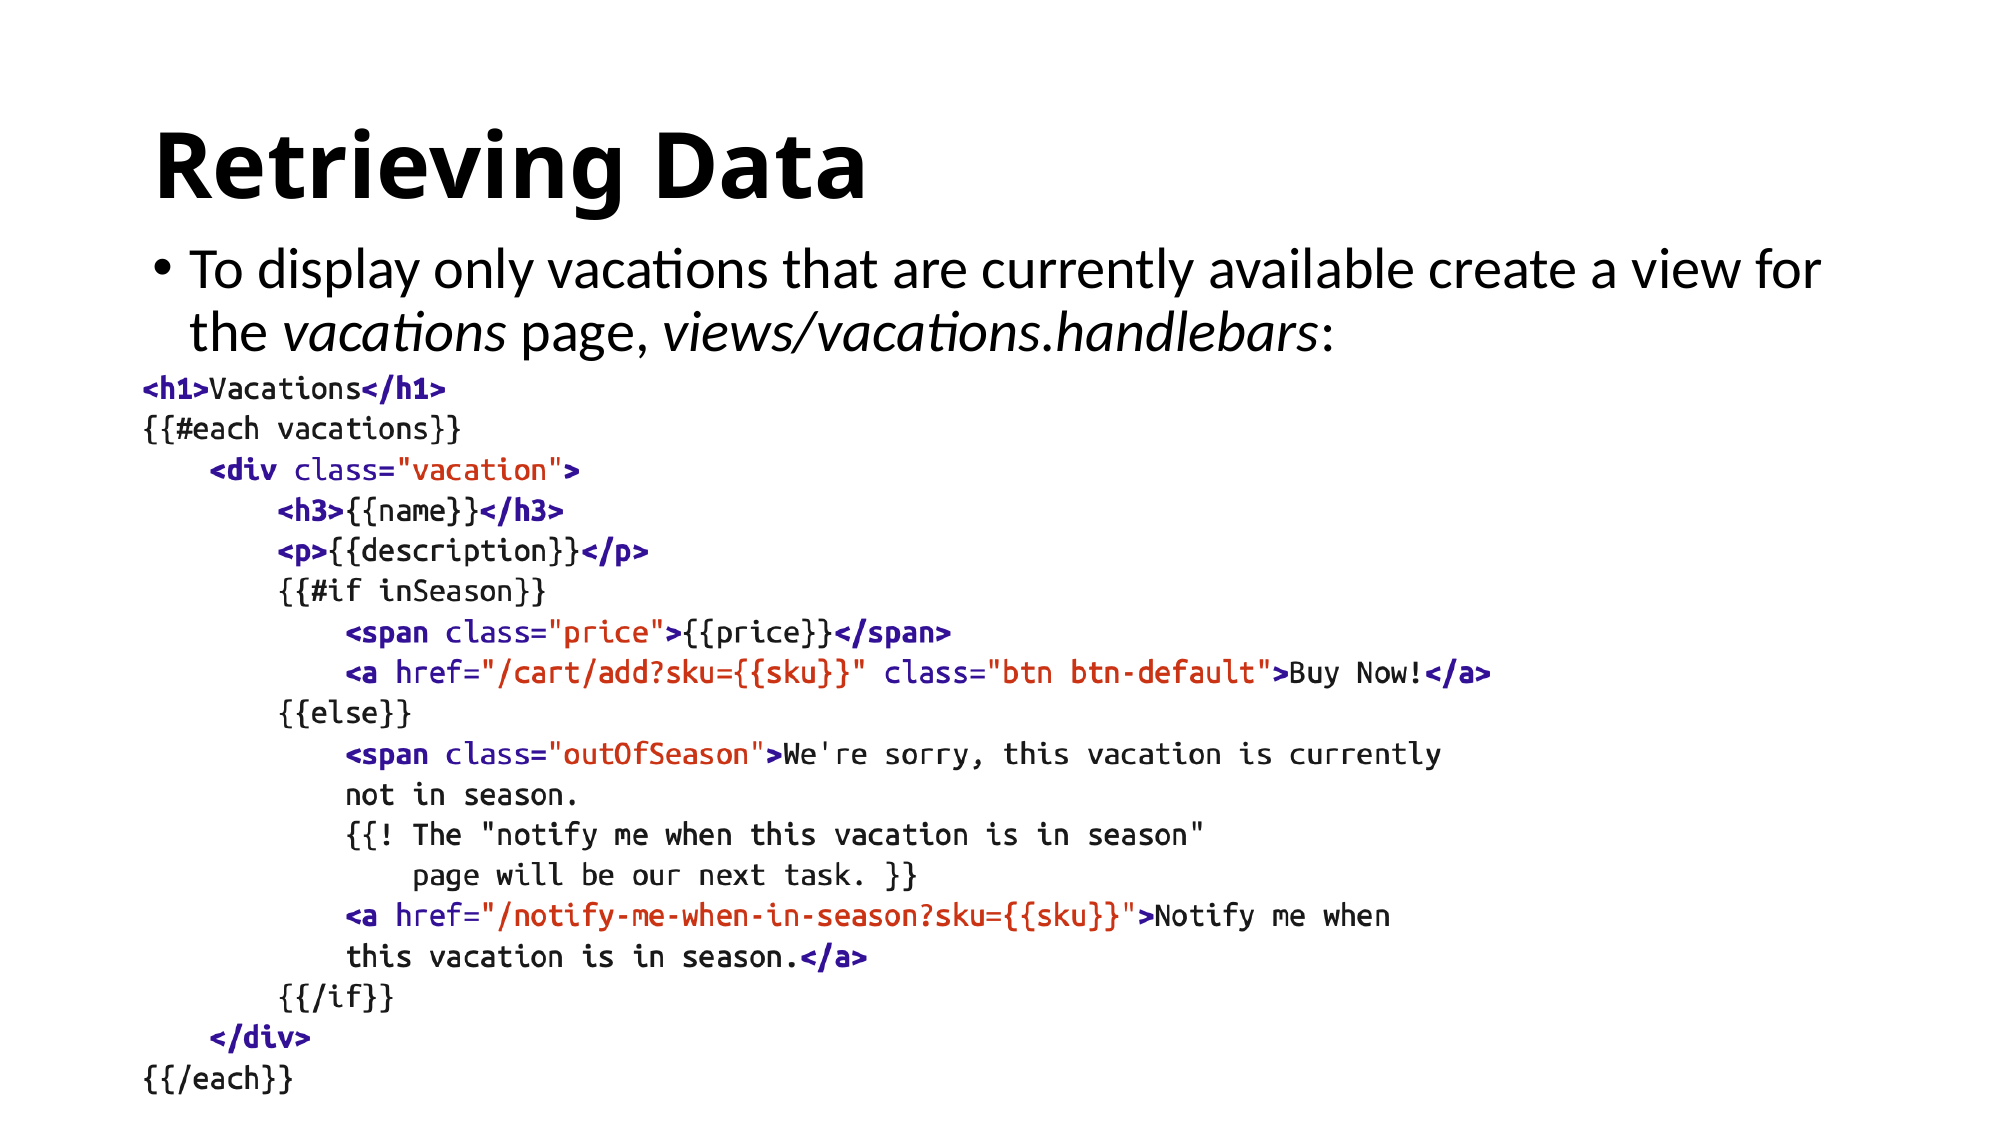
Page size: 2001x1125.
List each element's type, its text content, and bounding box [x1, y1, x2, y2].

list To display only vacations that are currently available create a view for the vacations page, views/vacations.handlebars: [137, 231, 1863, 1014]
title Retrieving Data [137, 59, 1863, 231]
picture [137, 365, 1497, 1105]
